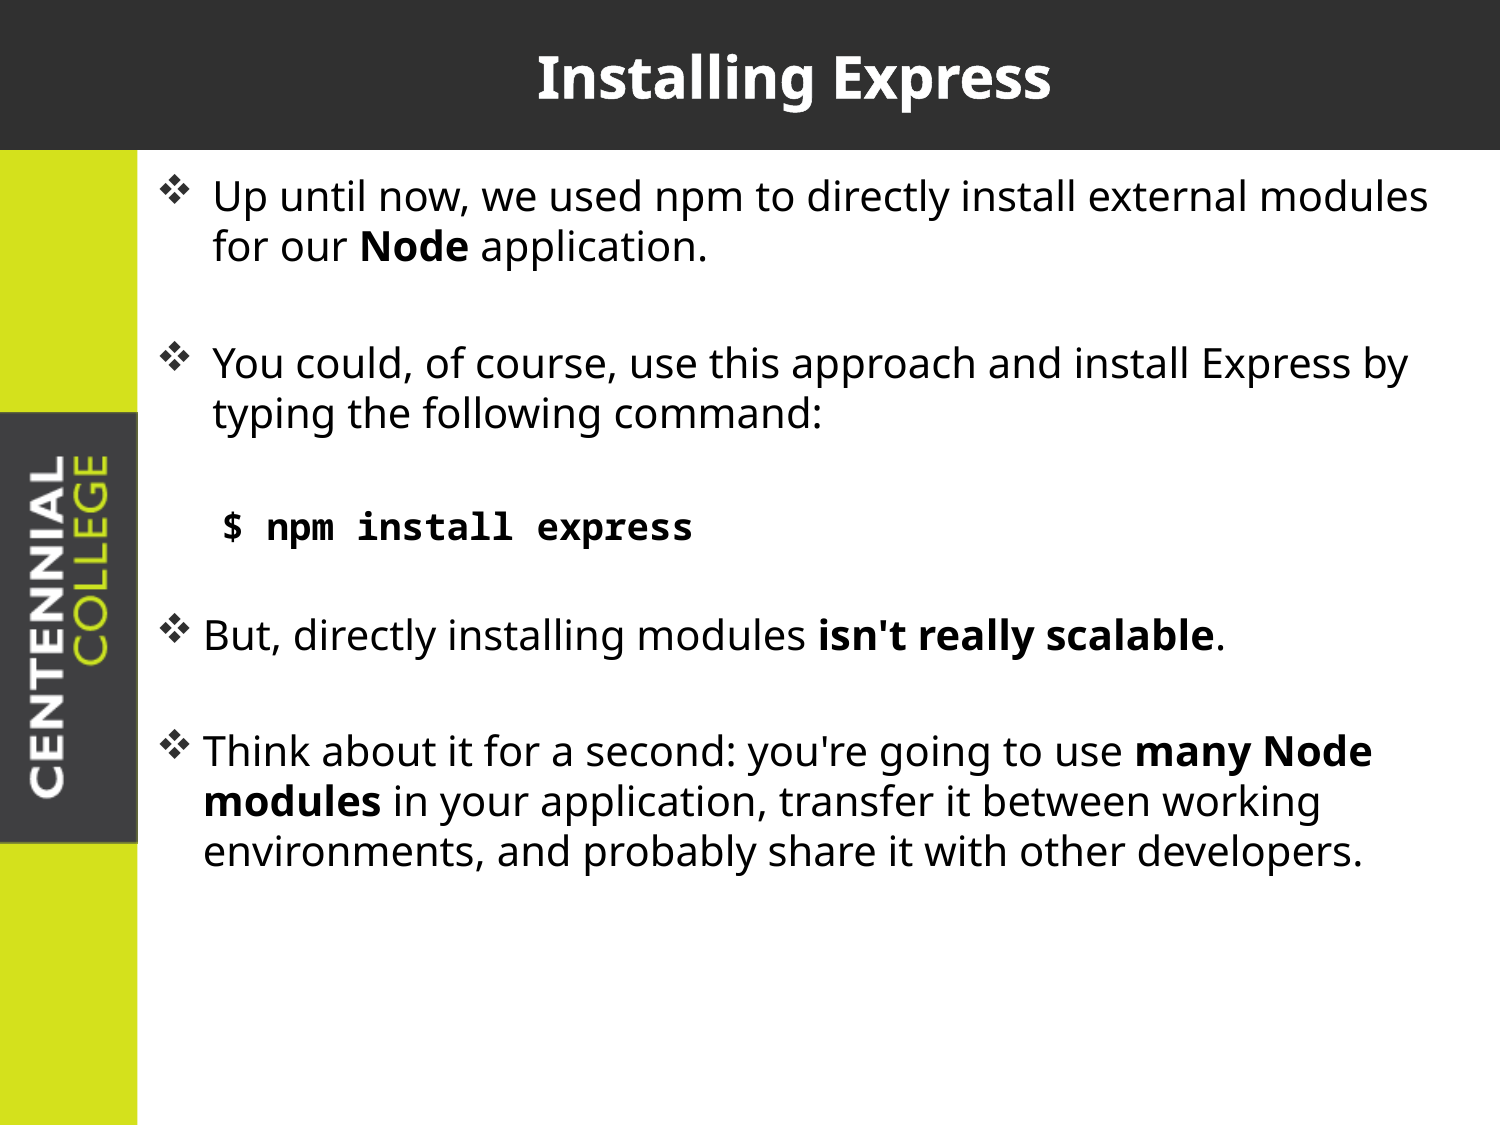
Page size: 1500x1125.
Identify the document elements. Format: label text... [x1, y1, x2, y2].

picture [0, 412, 138, 844]
title Installing Express [137, 0, 1467, 150]
list Up until now, we used npm to directly install external modules for our Node application. You could, of course, use this approach and install Express by typing the following command: $ npm install express But, directly installing modules isn't really scalable. Think about it for a second: you're going to use many Node modules in your application, transfer it between working environments, and probably share it with other developers. [141, 162, 1467, 1088]
